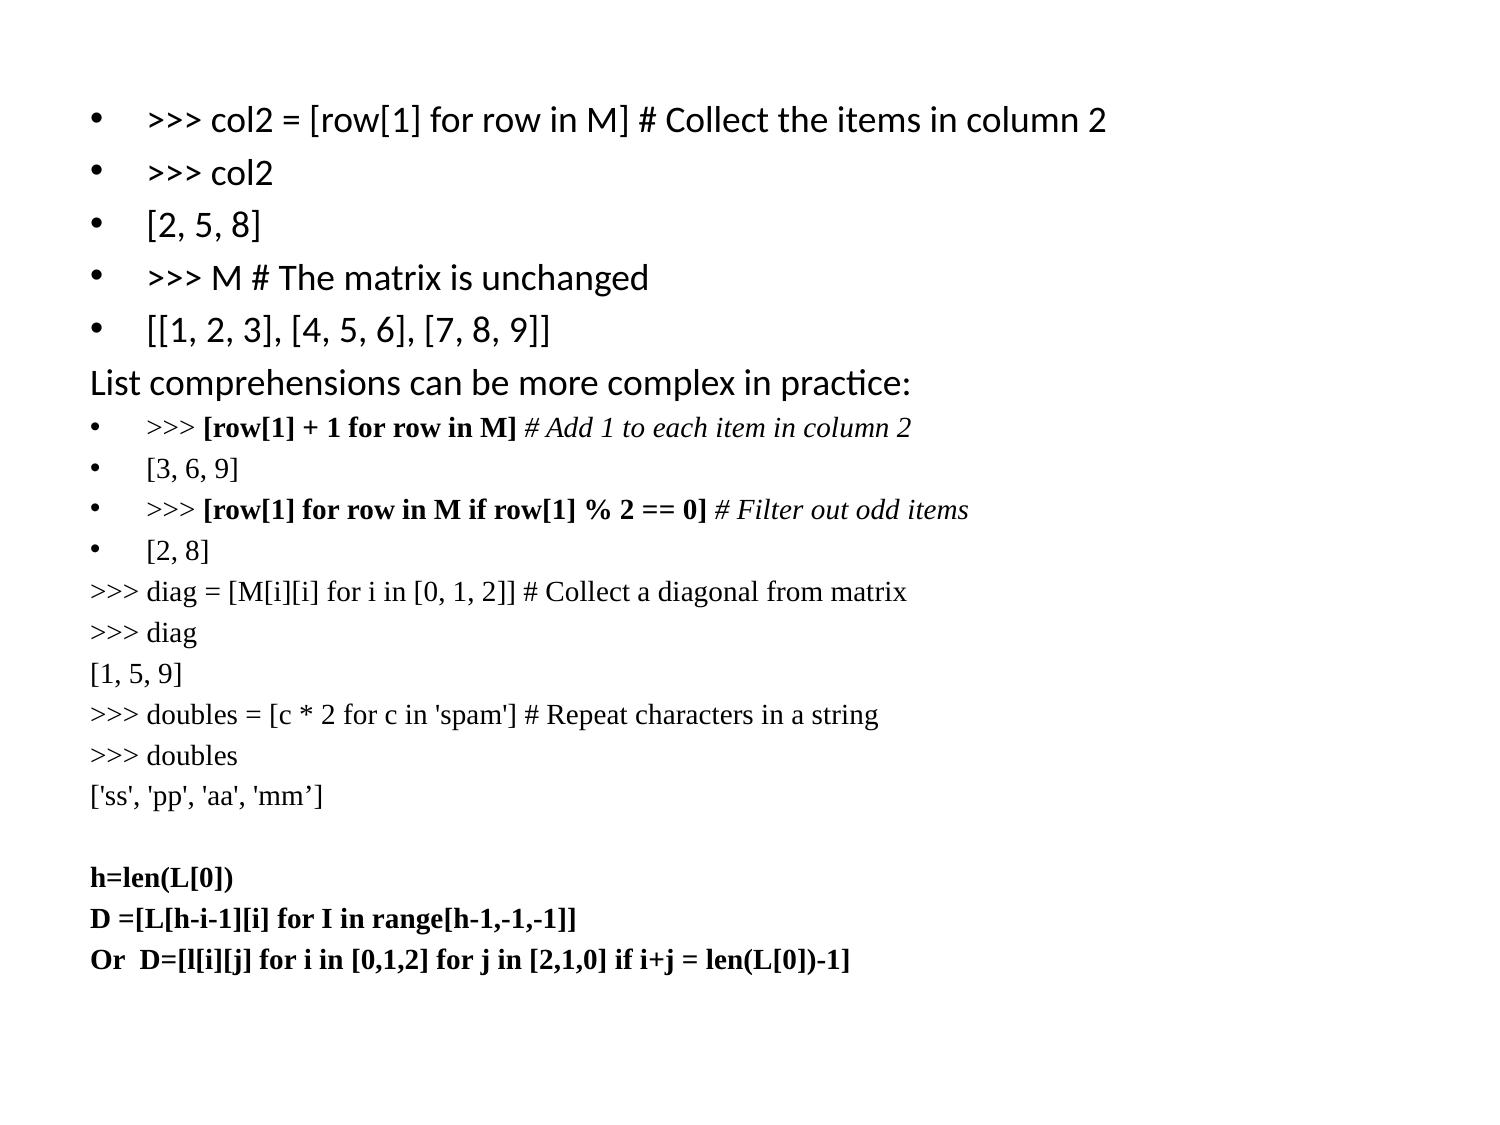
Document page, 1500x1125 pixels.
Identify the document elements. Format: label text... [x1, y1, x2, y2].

list >>> col2 = [row[1] for row in M] # Collect the items in column 2 >>> col2 [2, 5, 8] >>> M # The matrix is unchanged [[1, 2, 3], [4, 5, 6], [7, 8, 9]] List comprehensions can be more complex in practice: >>> [row[1] + 1 for row in M] # Add 1 to each item in column 2 [3, 6, 9] >>> [row[1] for row in M if row[1] % 2 == 0] # Filter out odd items [2, 8] >>> diag = [M[i][i] for i in [0, 1, 2]] # Collect a diagonal from matrix >>> diag [1, 5, 9] >>> doubles = [c * 2 for c in 'spam'] # Repeat characters in a string >>> doubles ['ss', 'pp', 'aa', 'mm’] h=len(L[0]) D =[L[h-i-1][i] for I in range[h-1,-1,-1]] Or D=[l[i][j] for i in [0,1,2] for j in [2,1,0] if i+j = len(L[0])-1] [75, 87, 1425, 1005]
